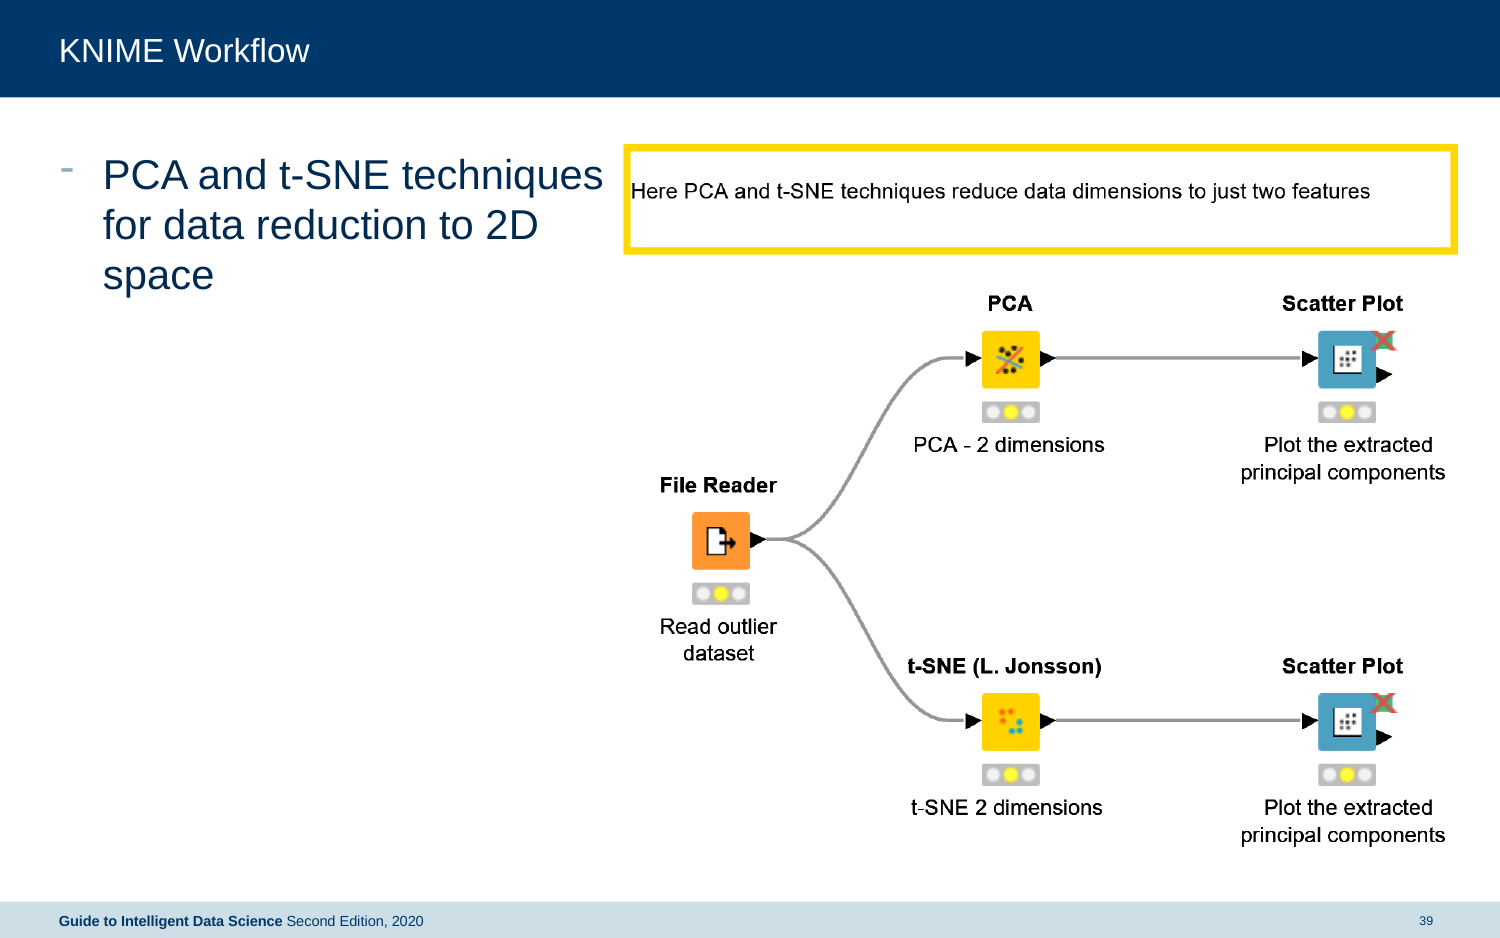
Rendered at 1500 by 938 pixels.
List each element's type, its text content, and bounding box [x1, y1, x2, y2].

title KNIME Workflow [58, 28, 1442, 70]
slide_number 39 [1411, 900, 1442, 938]
picture [607, 127, 1468, 864]
list PCA and t-SNE techniques for data reduction to 2D space [59, 147, 607, 855]
footer Guide to Intelligent Data Science Second Edition, 2020 [58, 900, 717, 938]
